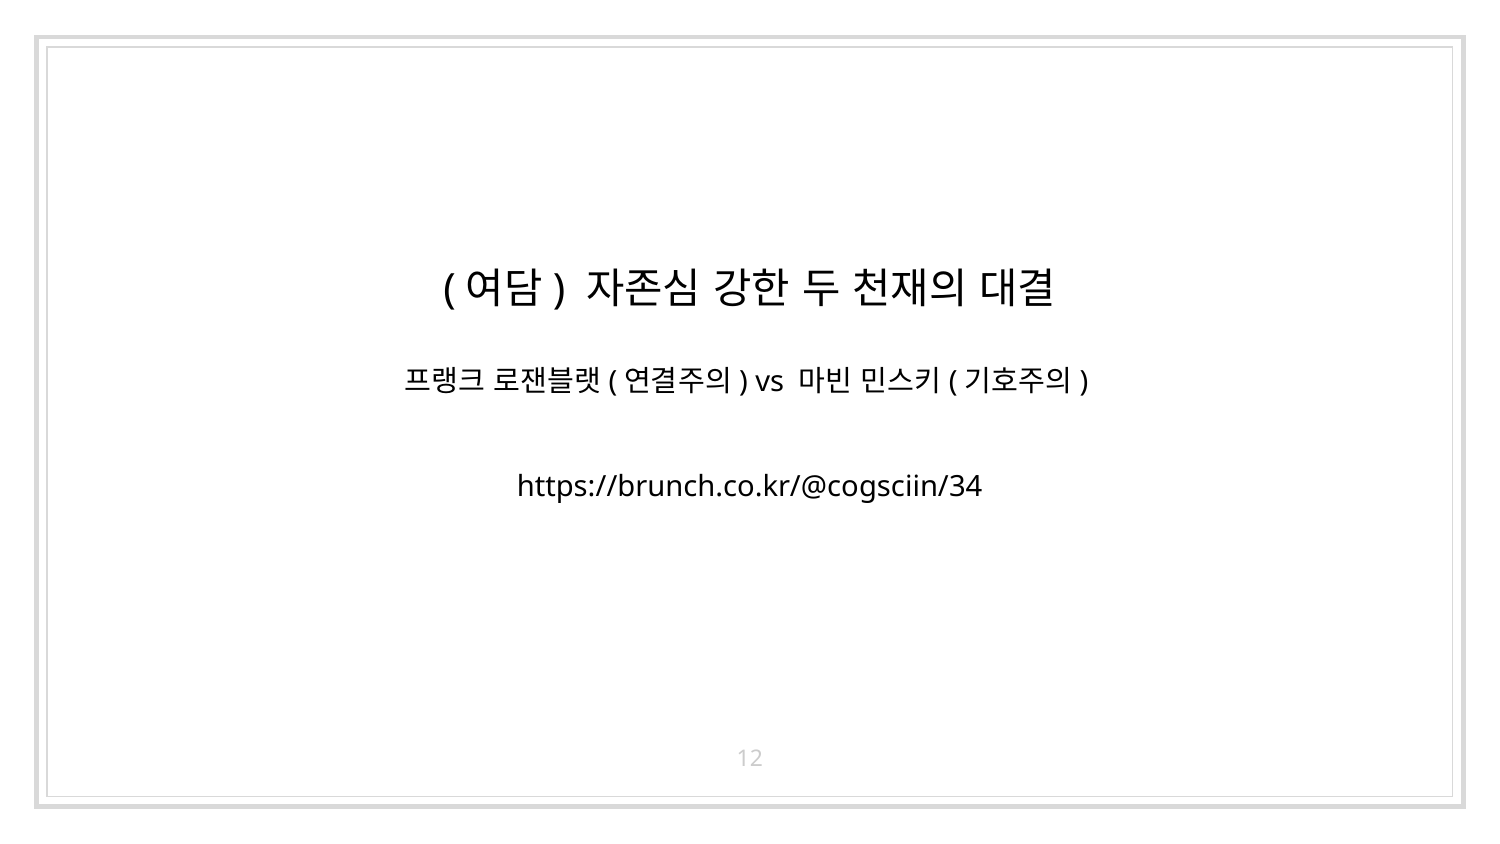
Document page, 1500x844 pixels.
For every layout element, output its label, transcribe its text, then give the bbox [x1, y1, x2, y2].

slide_number 12 [705, 725, 795, 790]
title (여담) 자존심 강한 두 천재의 대결 프랭크 로잰블랫(연결주의) vs 마빈 민스키(기호주의) https://brunch.co.kr/@cogsciin/34 [265, 326, 1235, 517]
